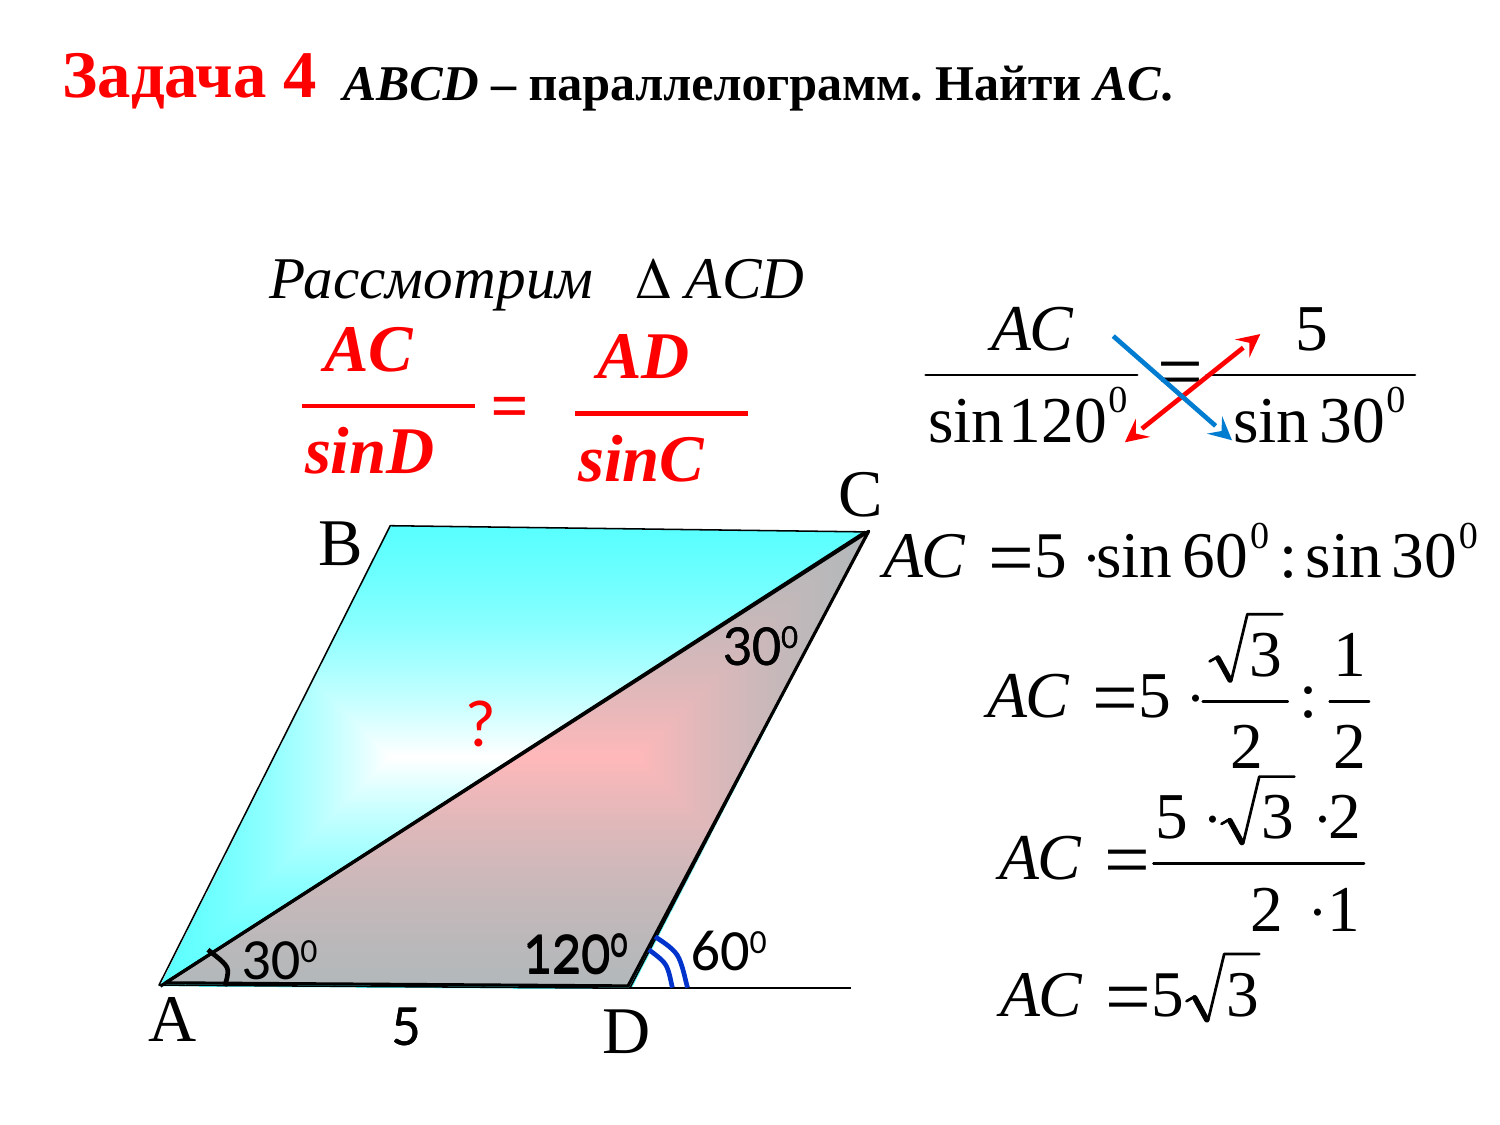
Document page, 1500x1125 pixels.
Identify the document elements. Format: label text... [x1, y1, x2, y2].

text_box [985, 939, 1275, 1039]
text_box ? [449, 672, 538, 768]
text_box [168, 525, 854, 967]
text_box [276, 635, 788, 986]
text_box [192, 955, 223, 984]
text_box [762, 538, 863, 614]
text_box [868, 506, 1490, 605]
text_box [648, 936, 688, 988]
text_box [258, 243, 817, 324]
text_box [289, 331, 469, 496]
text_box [984, 760, 1377, 963]
text_box A [134, 967, 213, 1063]
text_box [474, 331, 749, 504]
text_box C [823, 442, 898, 538]
text_box [214, 945, 226, 964]
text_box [972, 597, 1381, 784]
text_box 300 [226, 913, 333, 999]
text_box ABСD – параллелограмм. Найти AC. [333, 23, 1279, 119]
text_box Задача 4 [47, 23, 333, 119]
text_box 600 [675, 904, 782, 990]
text_box D [587, 990, 666, 1075]
text_box B [303, 504, 378, 587]
text_box 300 [707, 600, 825, 685]
text_box [207, 949, 226, 987]
text_box 1200 [507, 907, 643, 992]
text_box 5 [376, 979, 436, 1065]
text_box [914, 287, 1427, 474]
